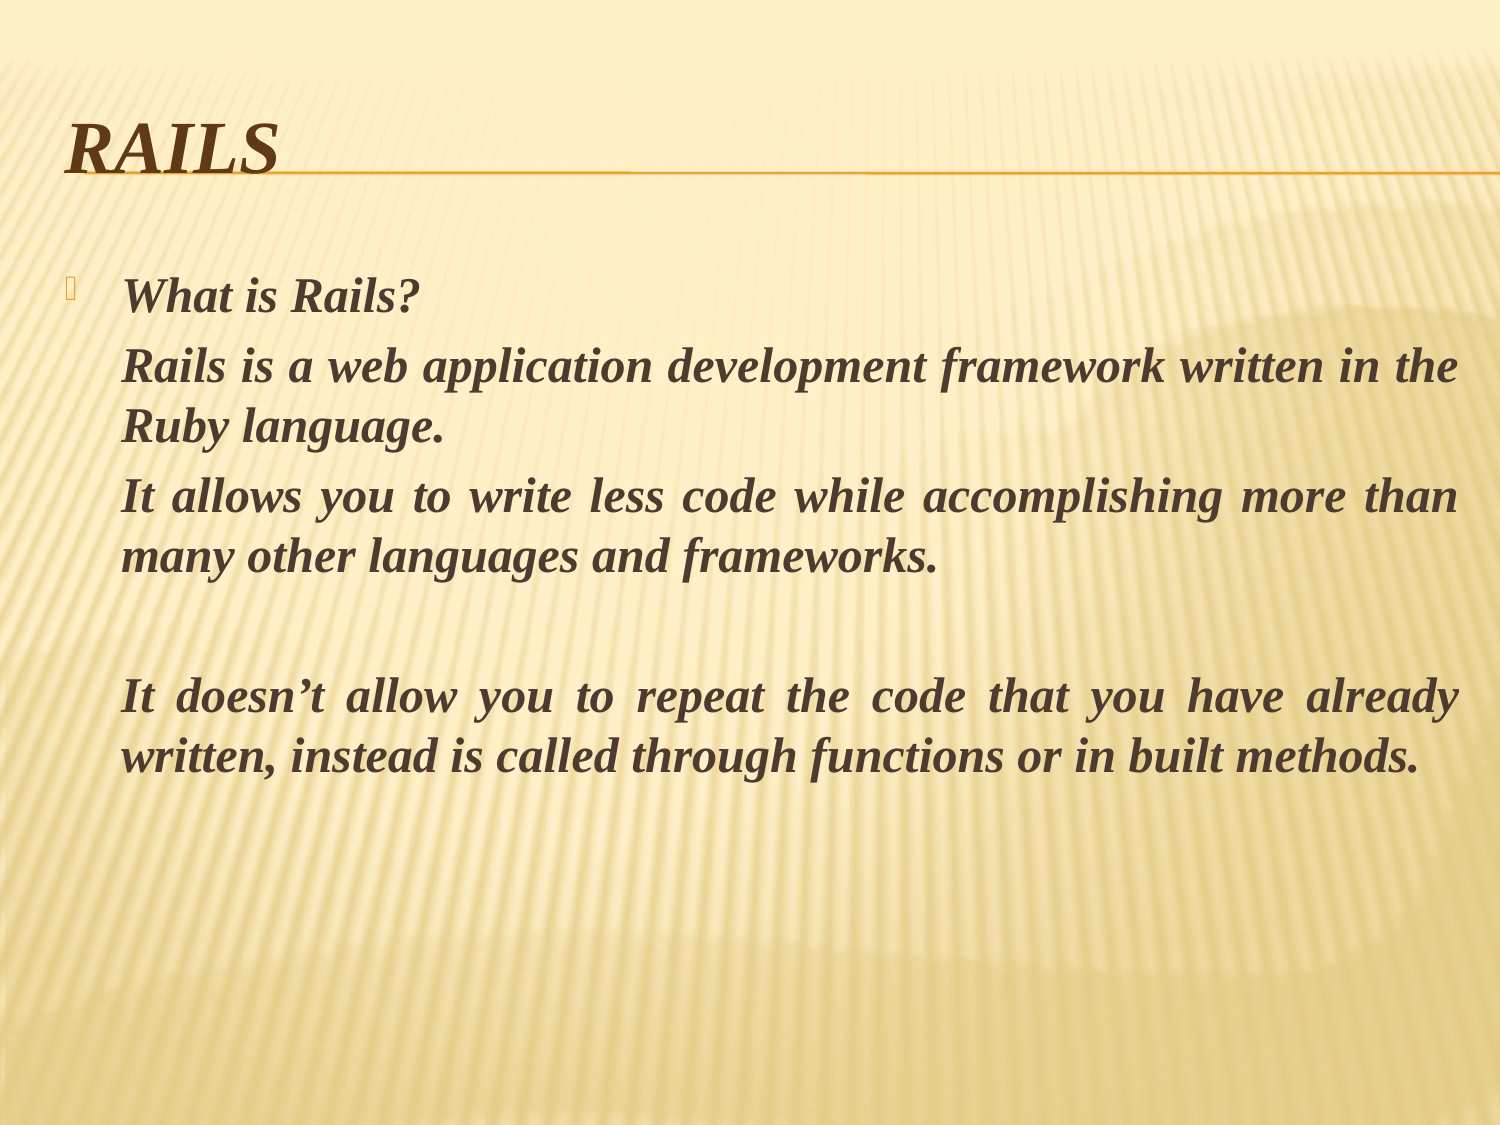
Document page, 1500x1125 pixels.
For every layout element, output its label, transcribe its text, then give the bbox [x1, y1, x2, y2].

title Rails [50, 75, 1475, 213]
list What is Rails? Rails is a web application development framework written in the Ruby language. It allows you to write less code while accomplishing more than many other languages and frameworks. It doesn’t allow you to repeat the code that you have already written, instead is called through functions or in built methods. [50, 254, 1475, 998]
